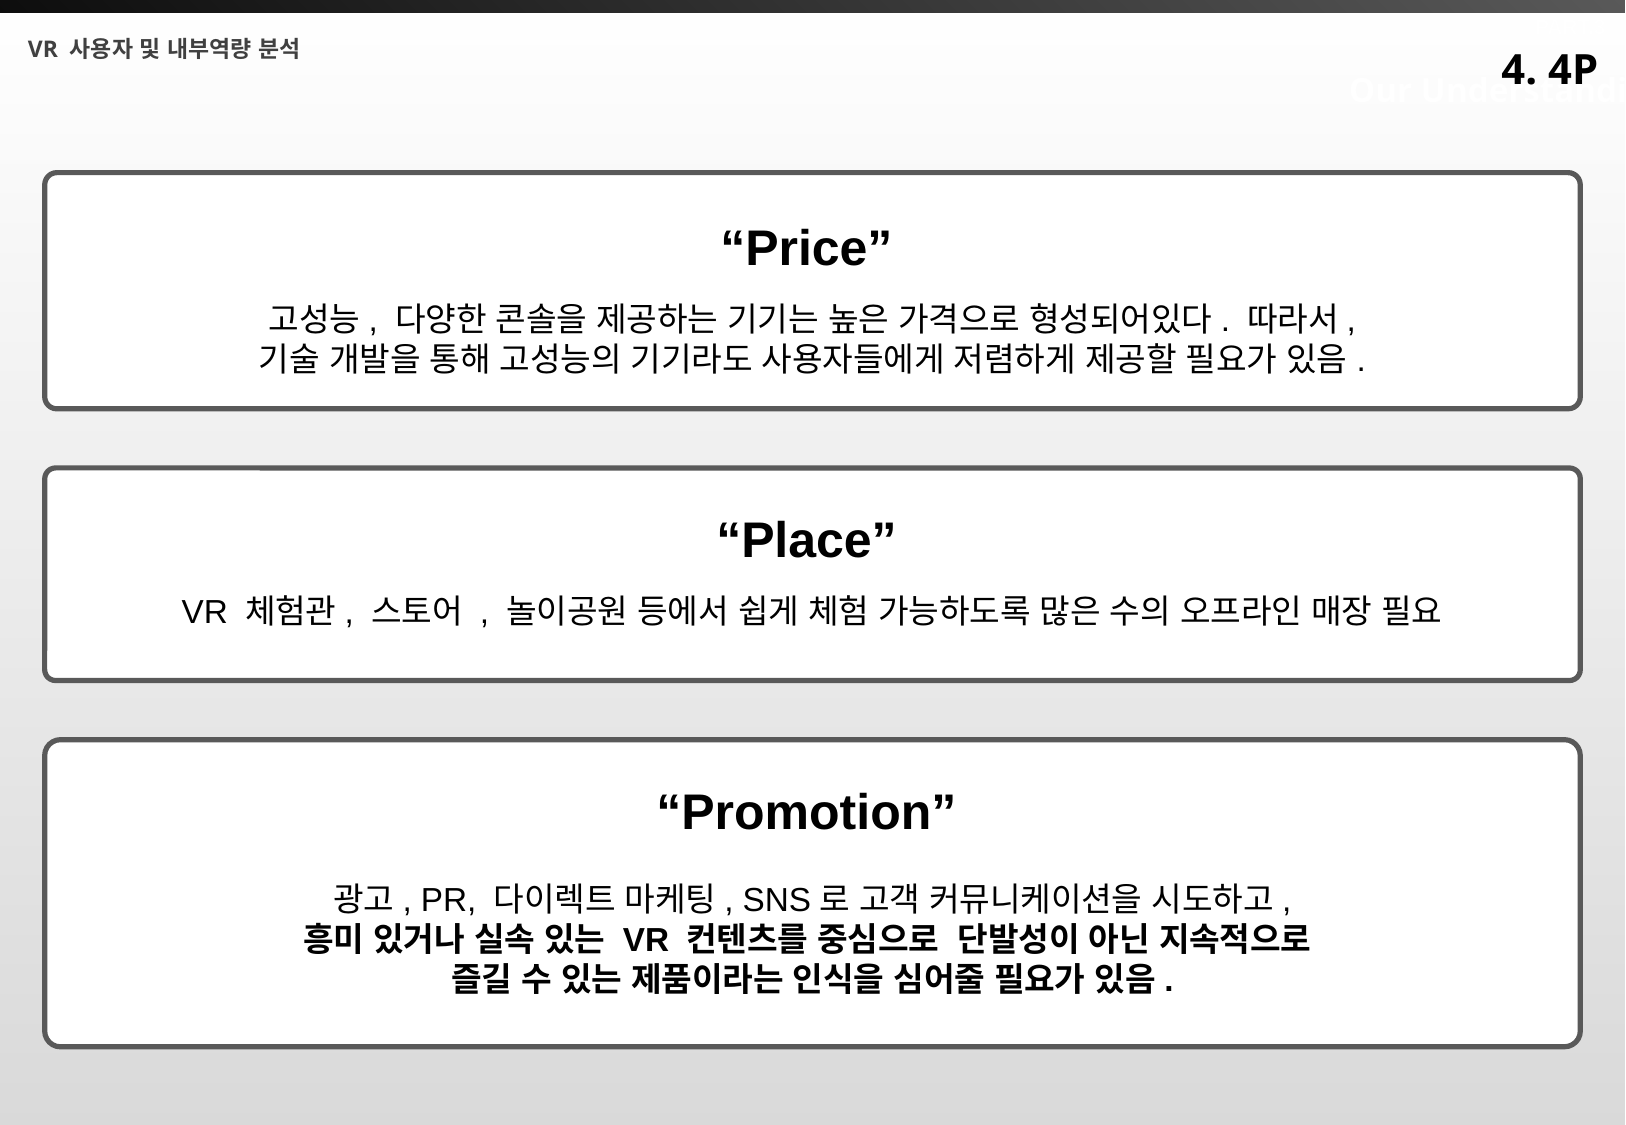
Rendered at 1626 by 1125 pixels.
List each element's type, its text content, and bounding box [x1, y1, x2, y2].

text_box 고성능, 다양한 콘솔을 제공하는 기기는 높은 가격으로 형성되어있다. 따라서, 기술 개발을 통해 고성능의 기기라도 사용자들에게 저렴하게 제공할 필요가 있음. [244, 290, 1381, 426]
text_box “Promotion” [186, 772, 1427, 847]
text_box “Price” [186, 208, 1427, 283]
text_box [40, 168, 1585, 413]
text_box VR 체험관, 스토어 , 놀이공원 등에서 쉽게 체험 가능하도록 많은 수의 오프라인 매장 필요 [166, 582, 1459, 638]
text_box [40, 463, 1585, 685]
text_box 광고, PR, 다이렉트 마케팅, SNS로 고객 커뮤니케이션을 시도하고, 흥미 있거나 실속 있는 VR 컨텐츠를 중심으로 단발성이 아닌 지속적으로 즐길 수 있는 제품이라는 인식을 심어줄 필요가 있음. [288, 870, 1337, 1006]
text_box [40, 735, 1585, 1051]
text_box “Place” [186, 500, 1427, 576]
text_box 4. 4P [800, 10, 1614, 101]
